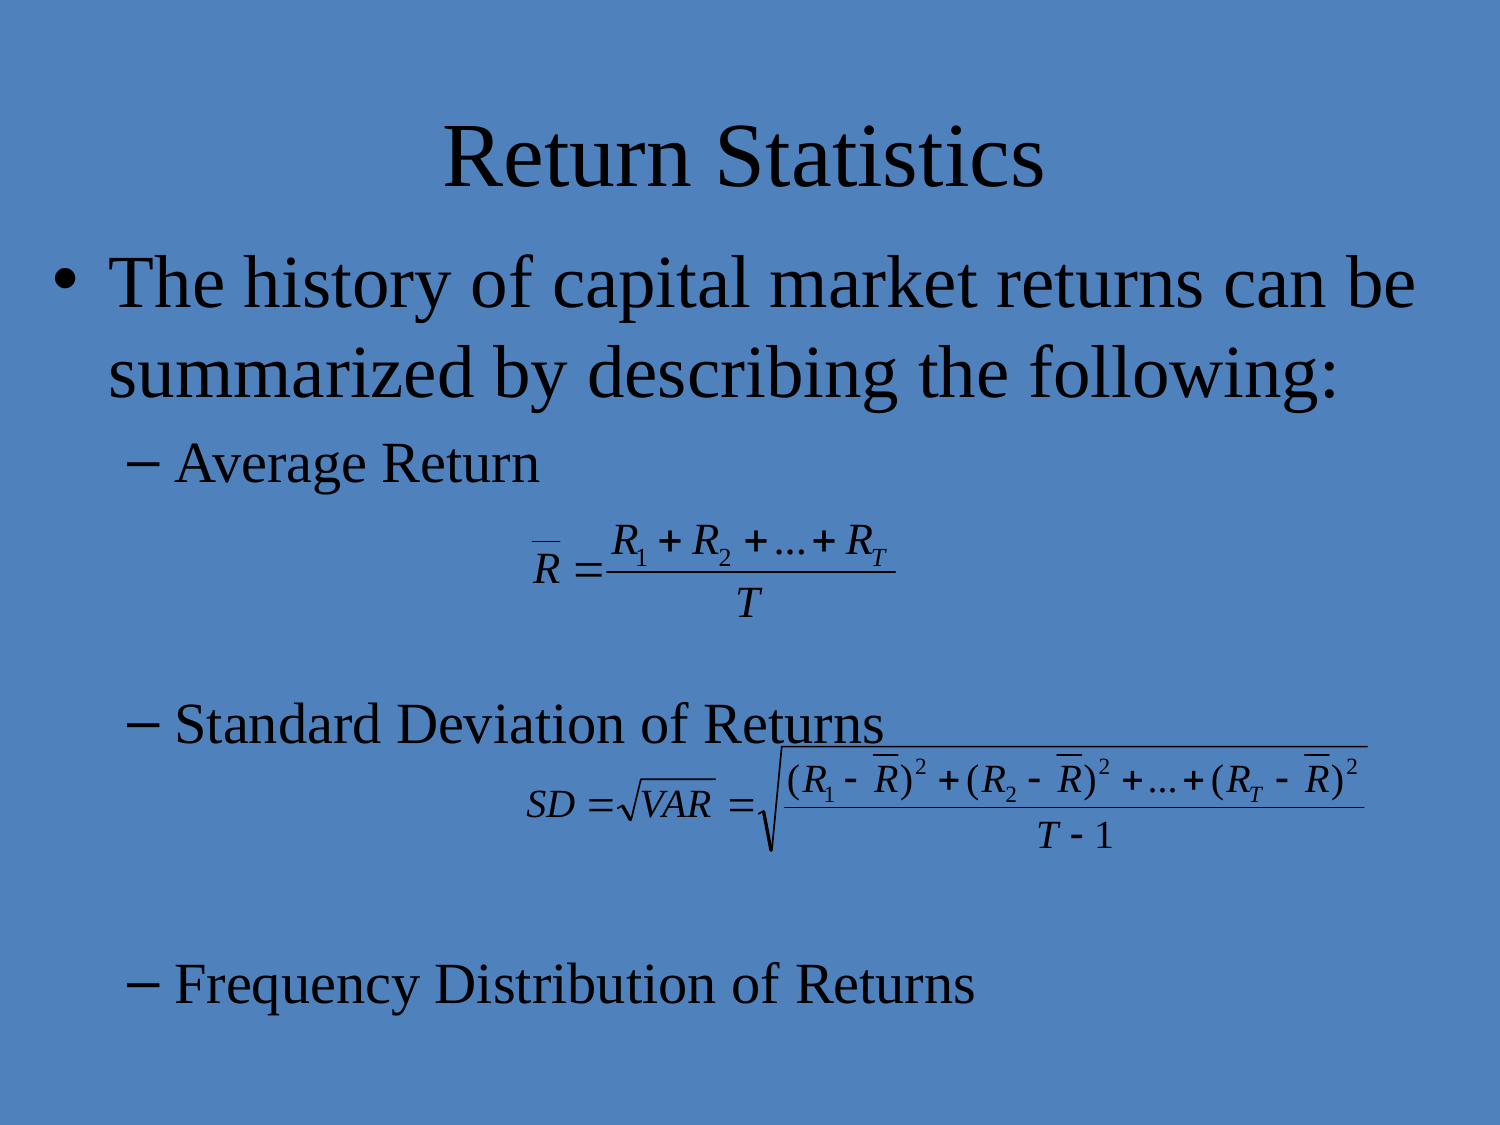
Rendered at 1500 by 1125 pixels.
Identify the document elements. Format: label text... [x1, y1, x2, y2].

list The history of capital market returns can be summarized by describing the following: Average Return Standard Deviation of Returns Frequency Distribution of Returns [37, 224, 1463, 1113]
title Return Statistics [50, 75, 1463, 224]
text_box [519, 737, 1376, 861]
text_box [524, 512, 905, 628]
